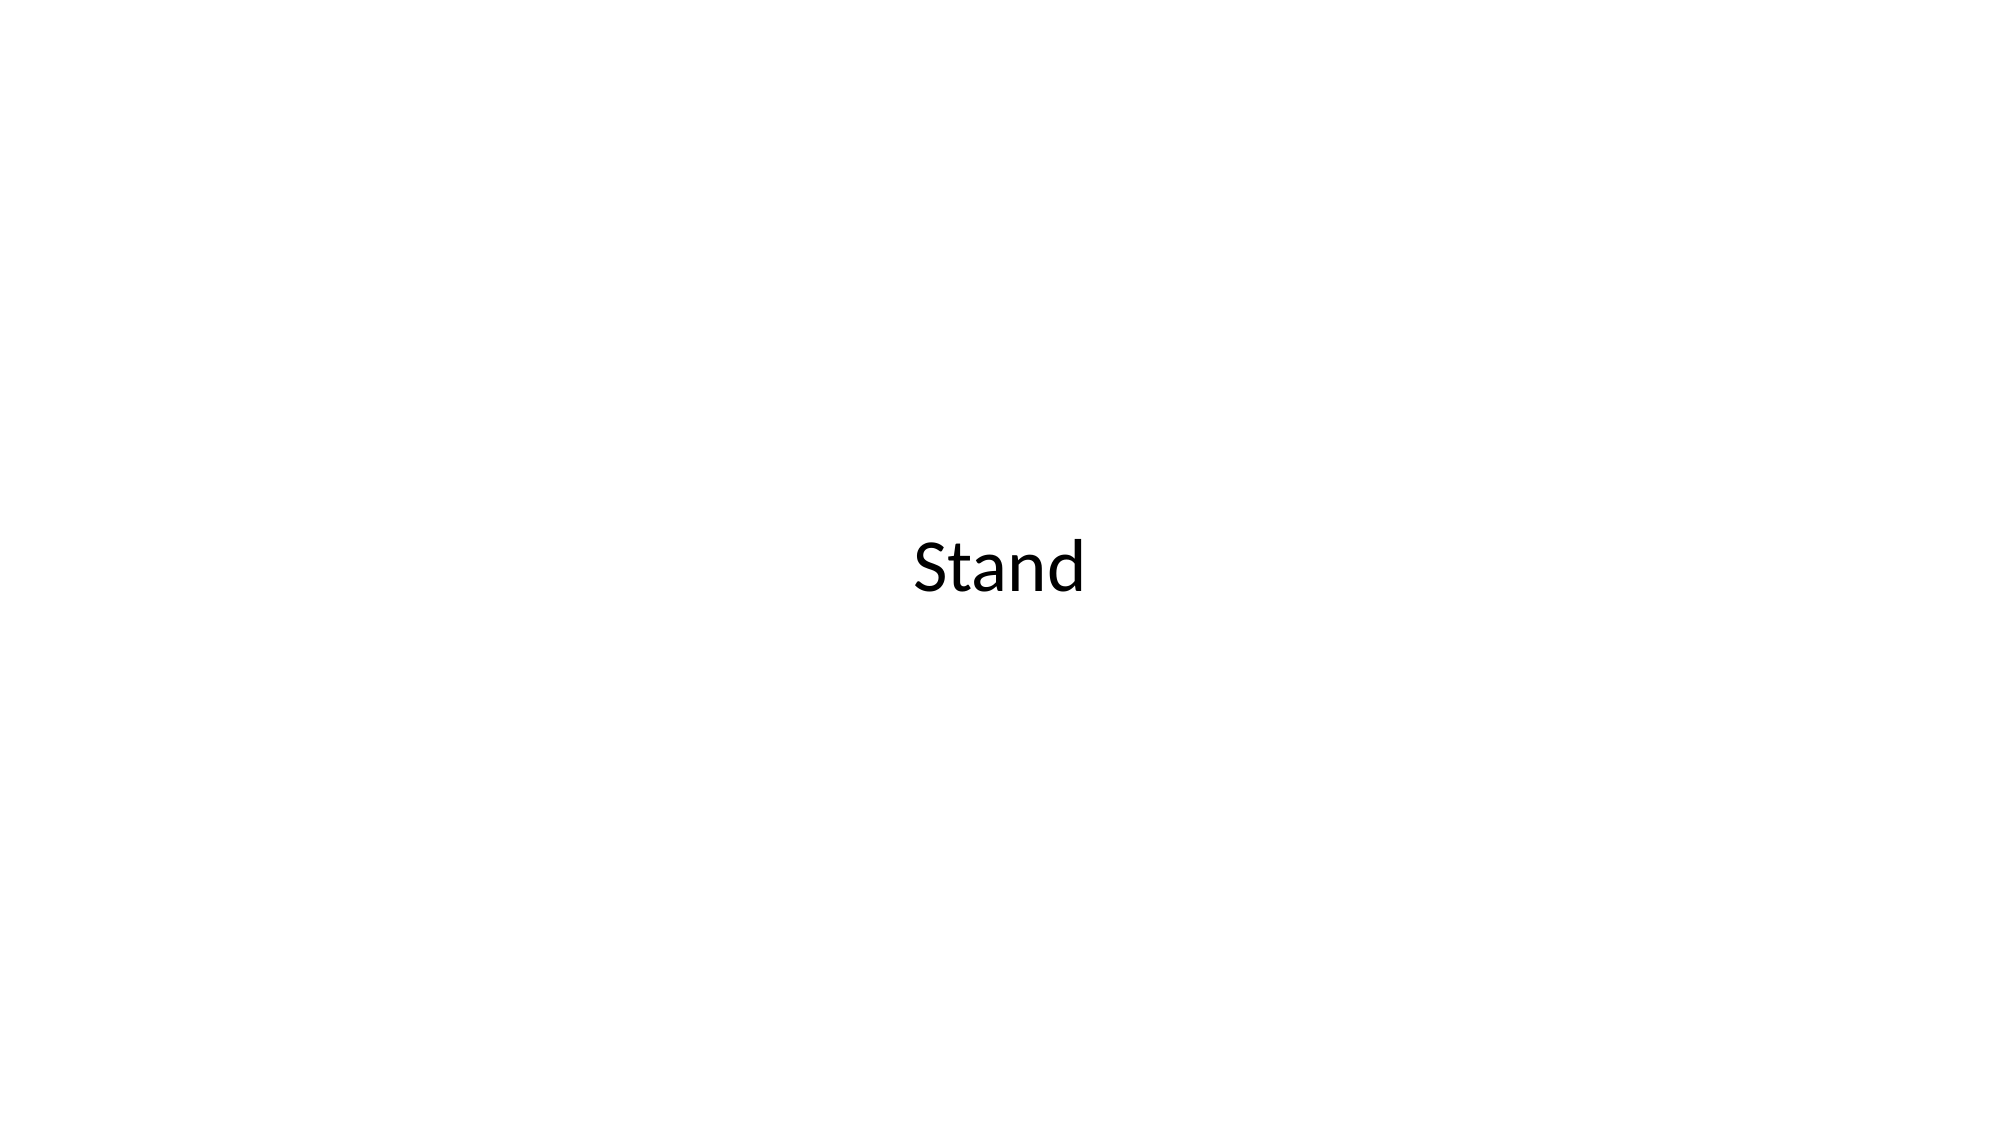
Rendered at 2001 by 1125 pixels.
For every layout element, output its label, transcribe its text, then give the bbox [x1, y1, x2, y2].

text_box Stand [0, 509, 2000, 615]
